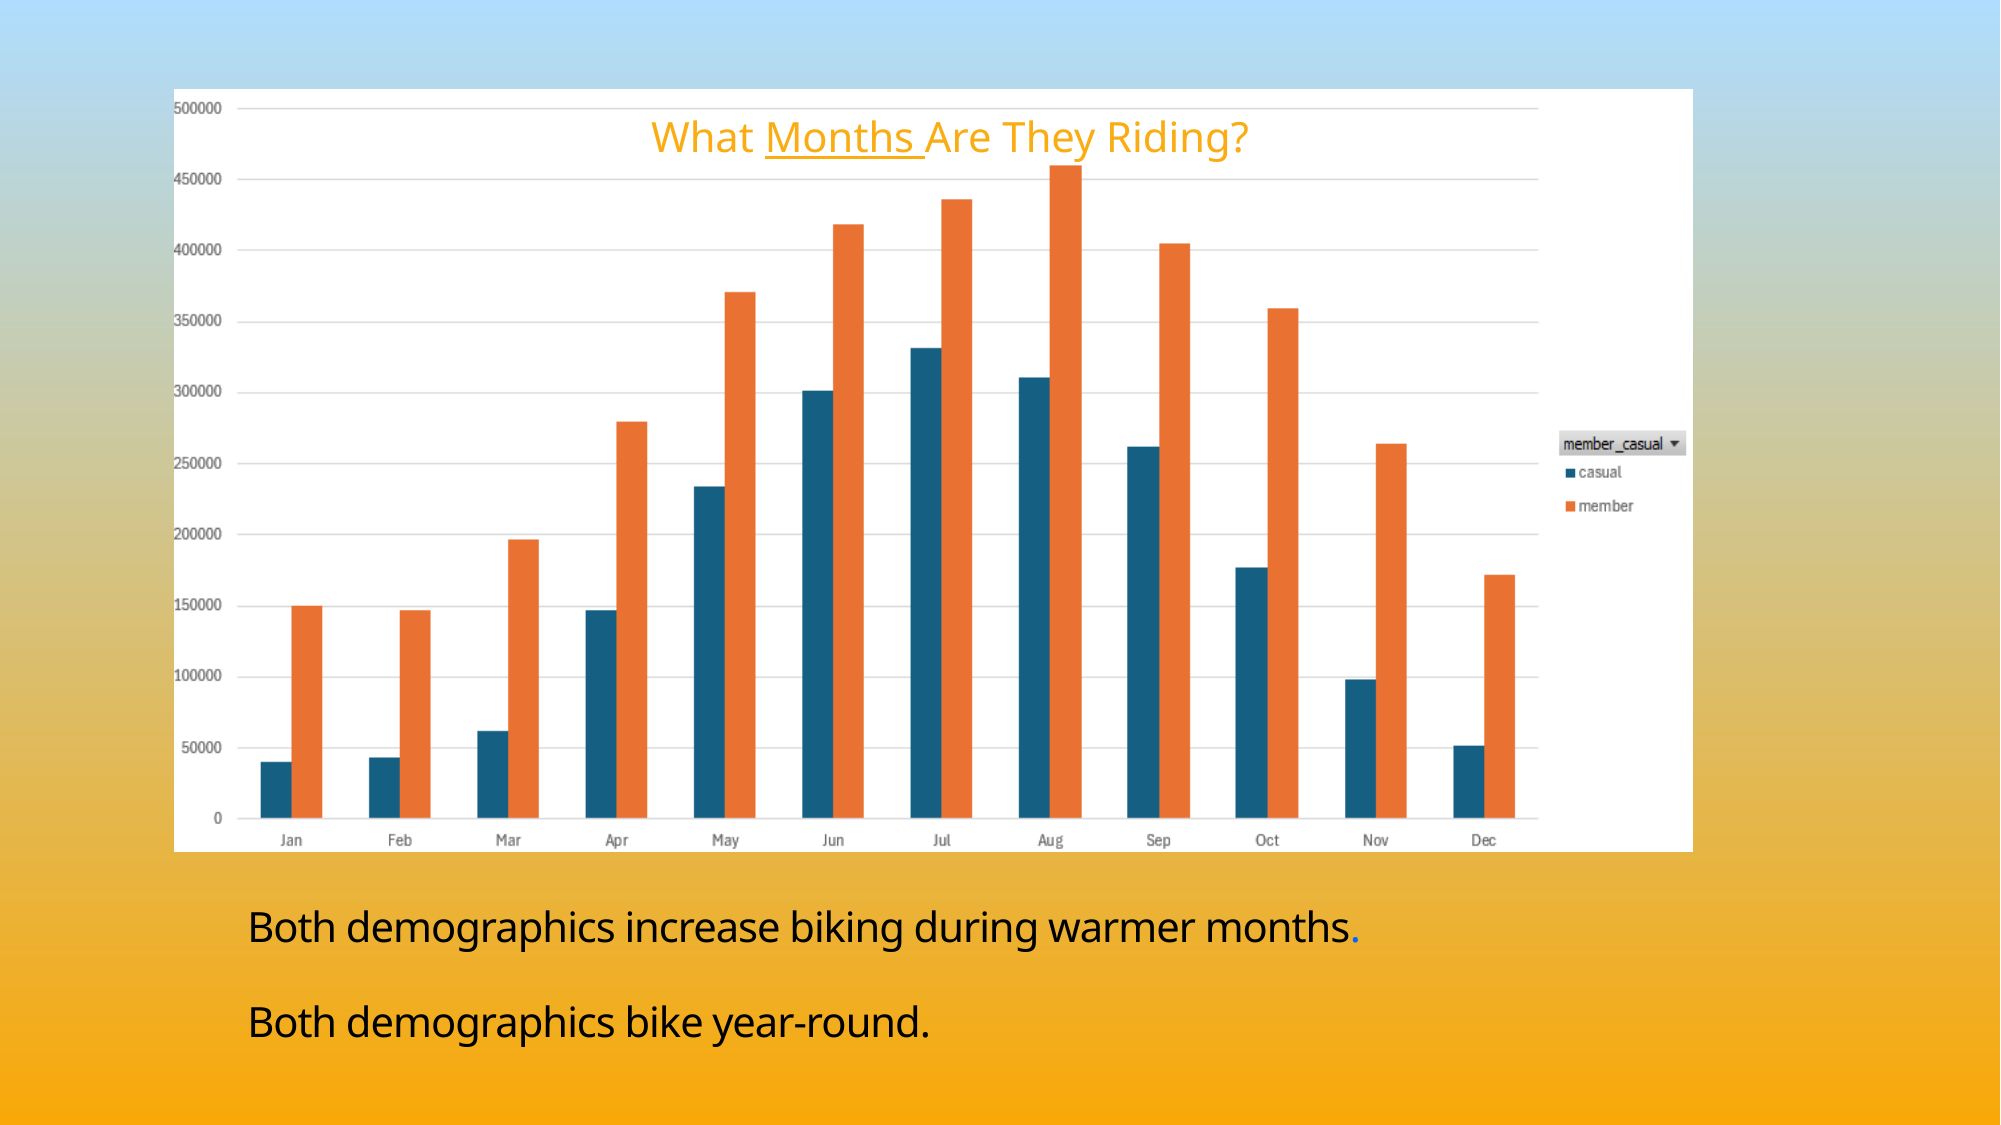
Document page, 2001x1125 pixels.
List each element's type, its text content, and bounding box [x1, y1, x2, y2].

picture [174, 89, 1693, 852]
title Both demographics increase biking during warmer months. Both demographics bike year-round. [232, 896, 1768, 1055]
